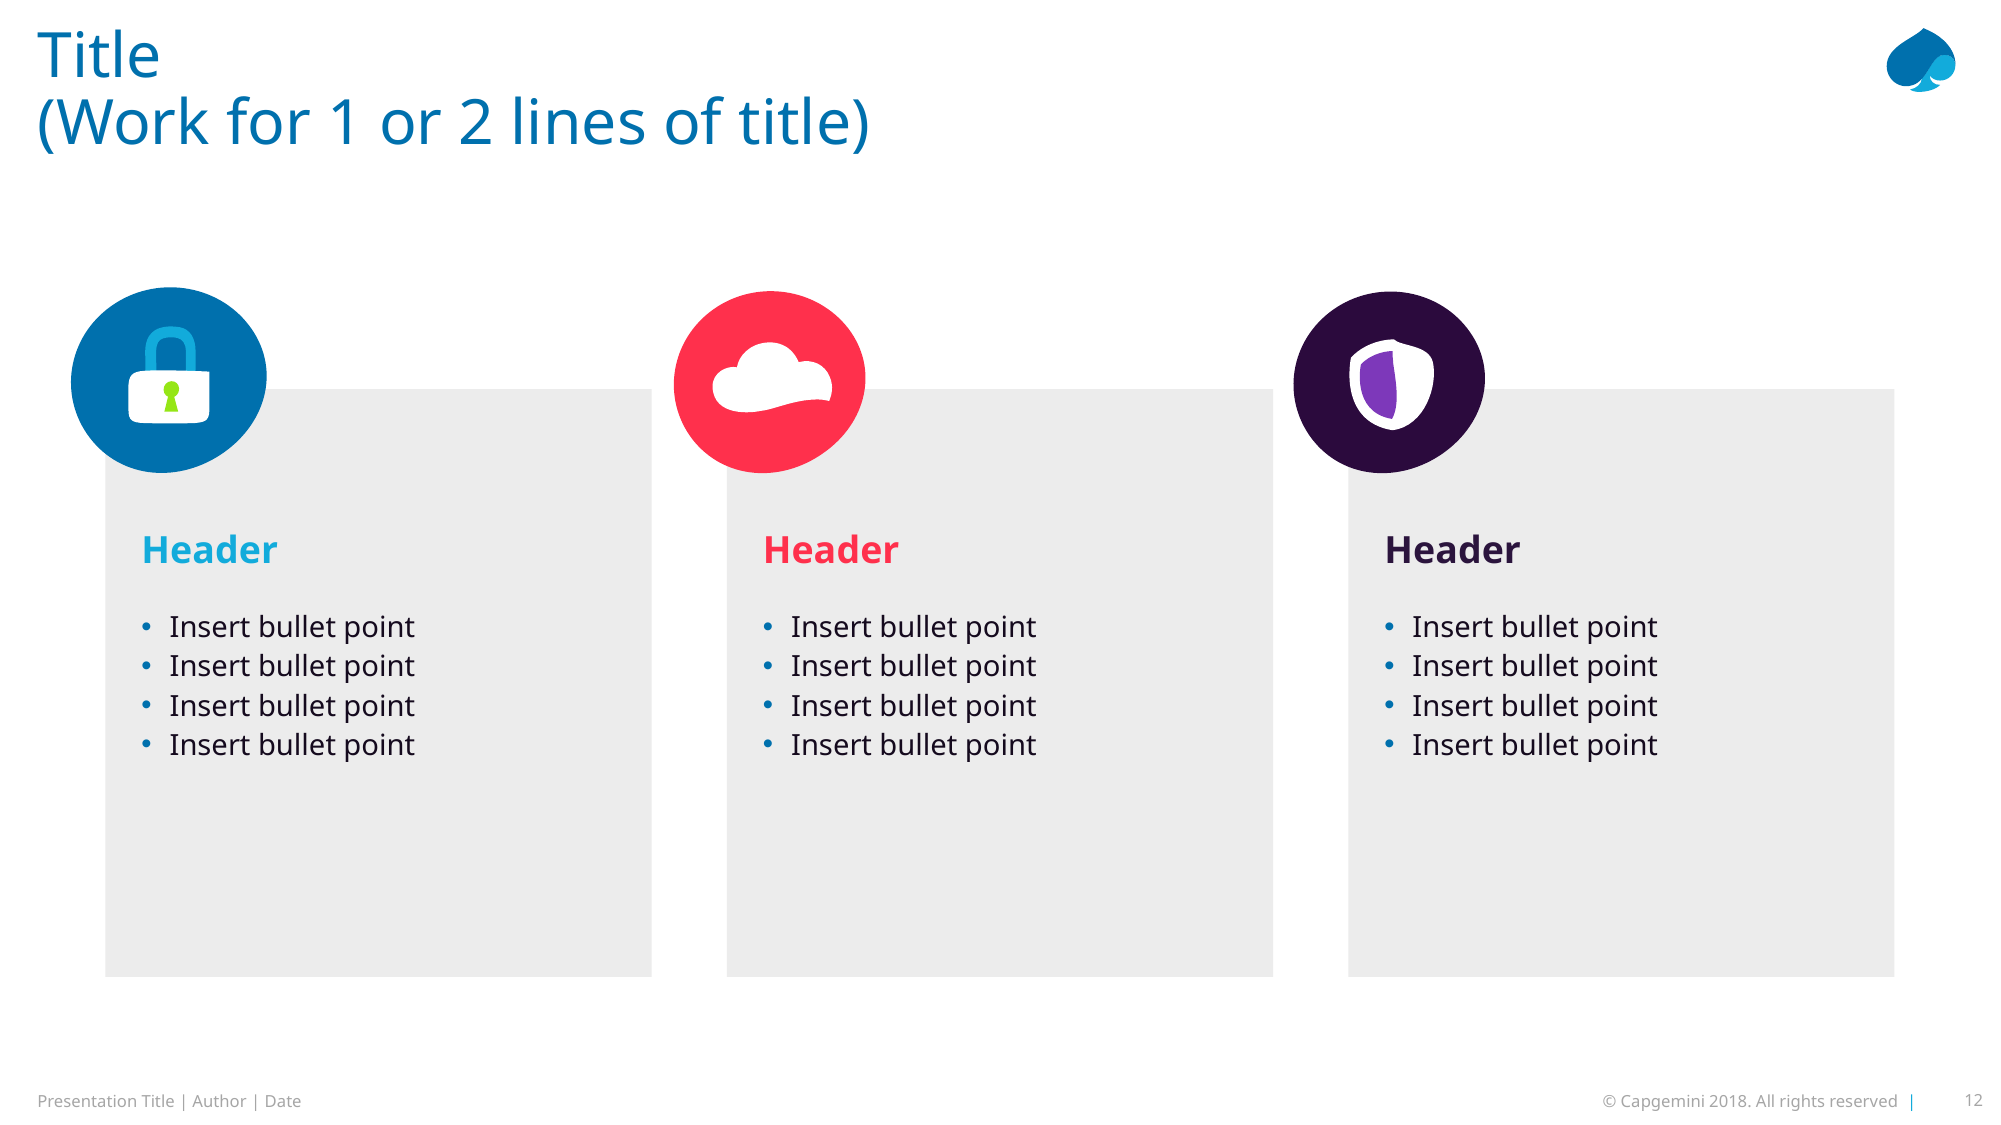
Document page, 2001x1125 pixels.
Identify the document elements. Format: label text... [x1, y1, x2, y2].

text_box Insert bullet point Insert bullet point Insert bullet point Insert bullet point [1384, 608, 1859, 890]
text_box Insert bullet point Insert bullet point Insert bullet point Insert bullet point [141, 608, 616, 890]
text_box Header [762, 498, 1237, 605]
text_box Header [141, 498, 616, 605]
title Title (Work for 1 or 2 lines of title) [37, 0, 1863, 182]
text_box [1347, 388, 1895, 978]
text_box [1280, 279, 1499, 484]
text_box Header [1384, 498, 1859, 605]
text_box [661, 278, 880, 484]
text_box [57, 274, 281, 484]
text_box Insert bullet point Insert bullet point Insert bullet point Insert bullet point [762, 608, 1237, 890]
text_box [104, 388, 653, 978]
text_box [726, 388, 1274, 978]
